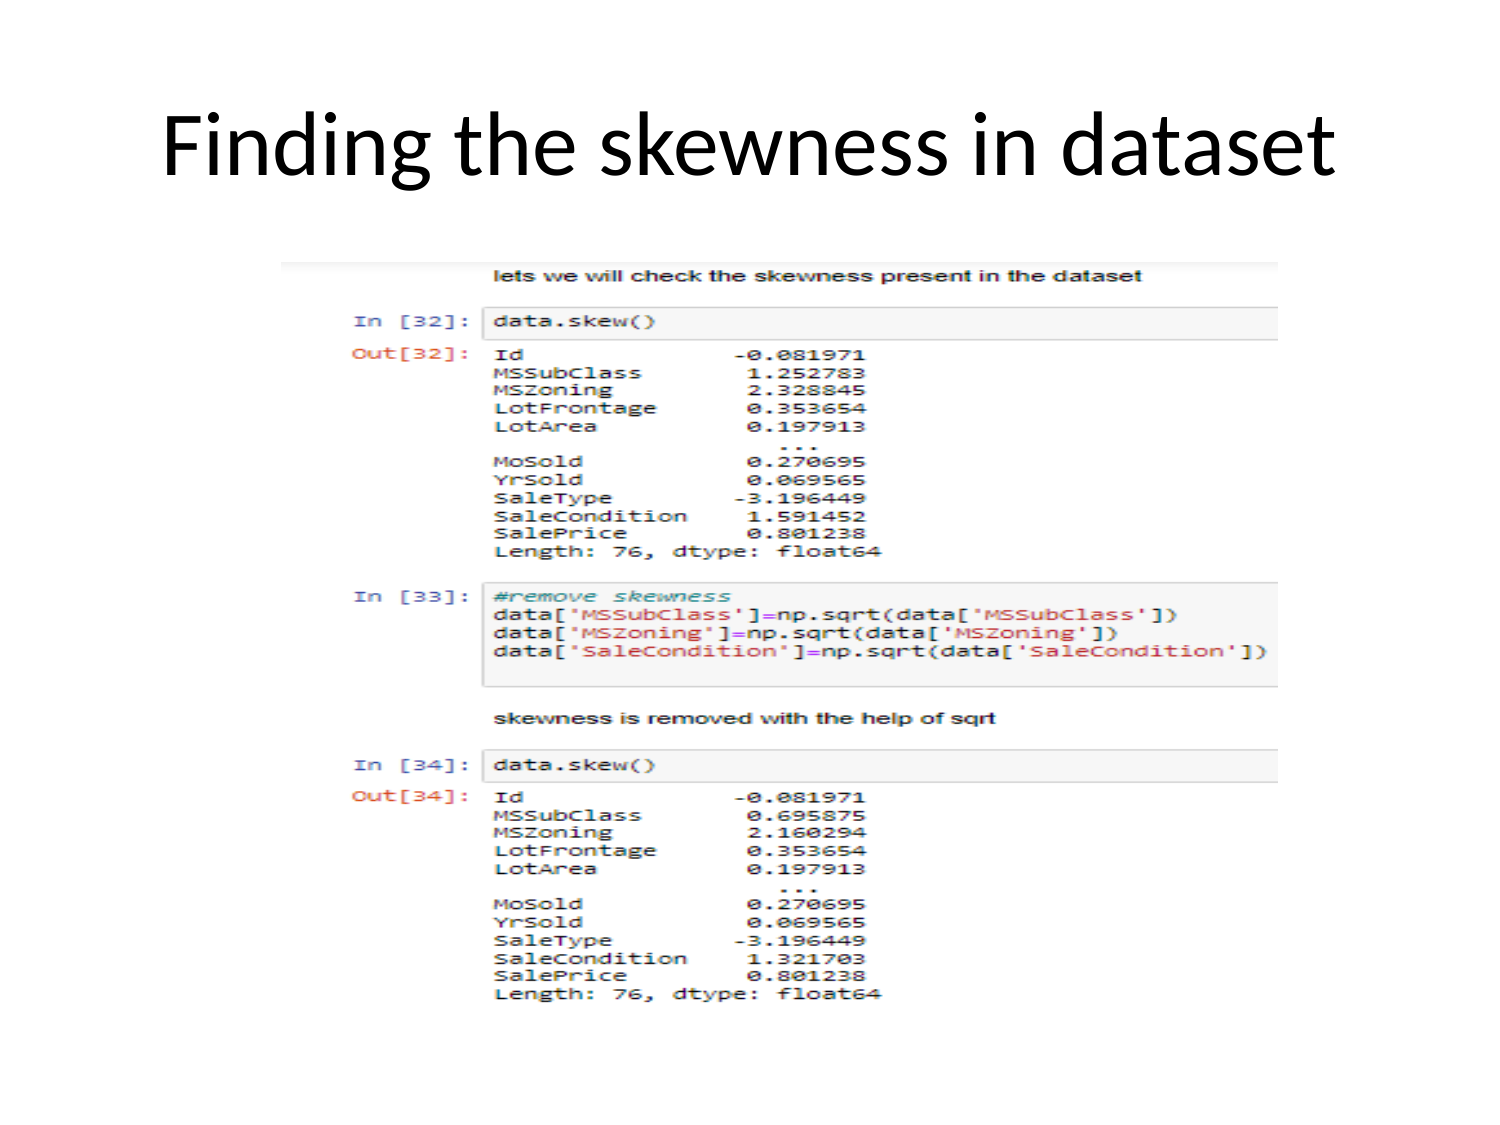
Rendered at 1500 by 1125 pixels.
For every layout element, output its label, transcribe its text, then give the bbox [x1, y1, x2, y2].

title Finding the skewness in dataset [75, 45, 1425, 233]
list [280, 262, 1278, 1006]
